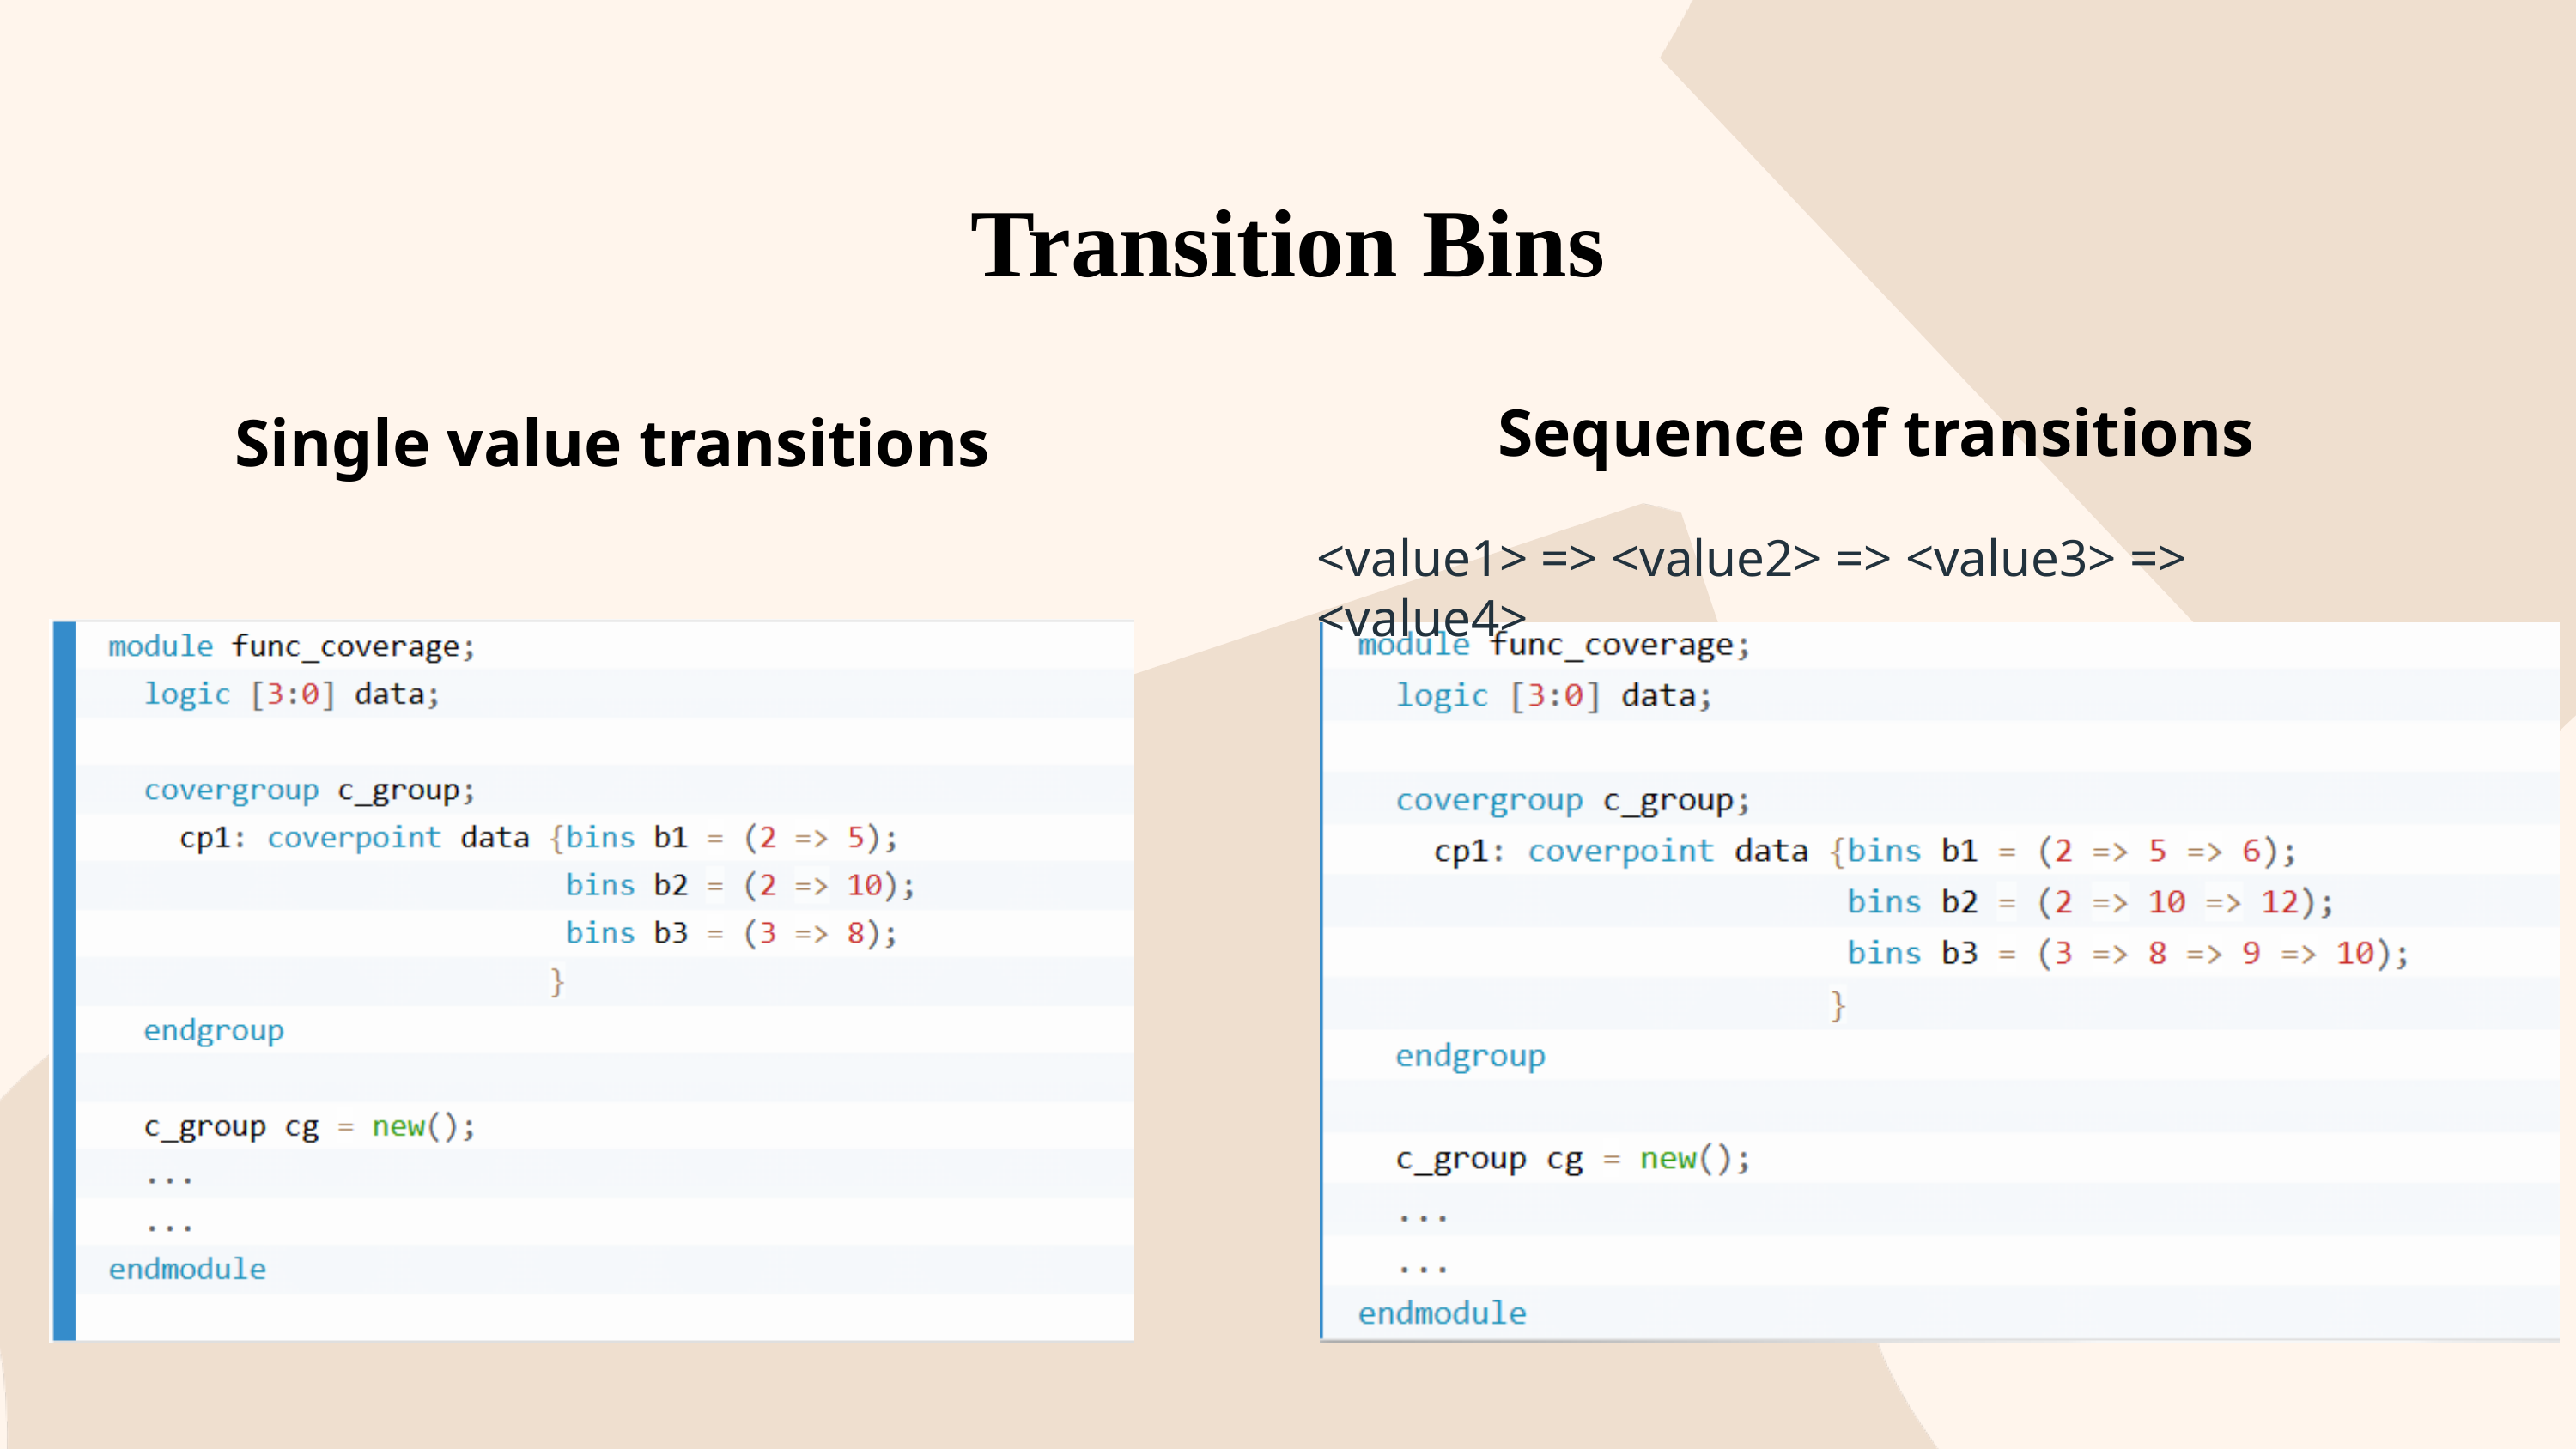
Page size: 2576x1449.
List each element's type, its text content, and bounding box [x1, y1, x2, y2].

text_box Transition Bins [828, 65, 1748, 296]
text_box Single value transitions [234, 402, 1066, 480]
text_box [0, 616, 1996, 1449]
text_box [1592, 492, 1684, 520]
picture [49, 619, 1134, 1343]
text_box Sequence of transitions [1498, 391, 2382, 470]
text_box [1605, 0, 2576, 728]
text_box <value1> => <value2> => <value3> => <value4> [1304, 520, 2424, 653]
picture [1320, 622, 2560, 1343]
